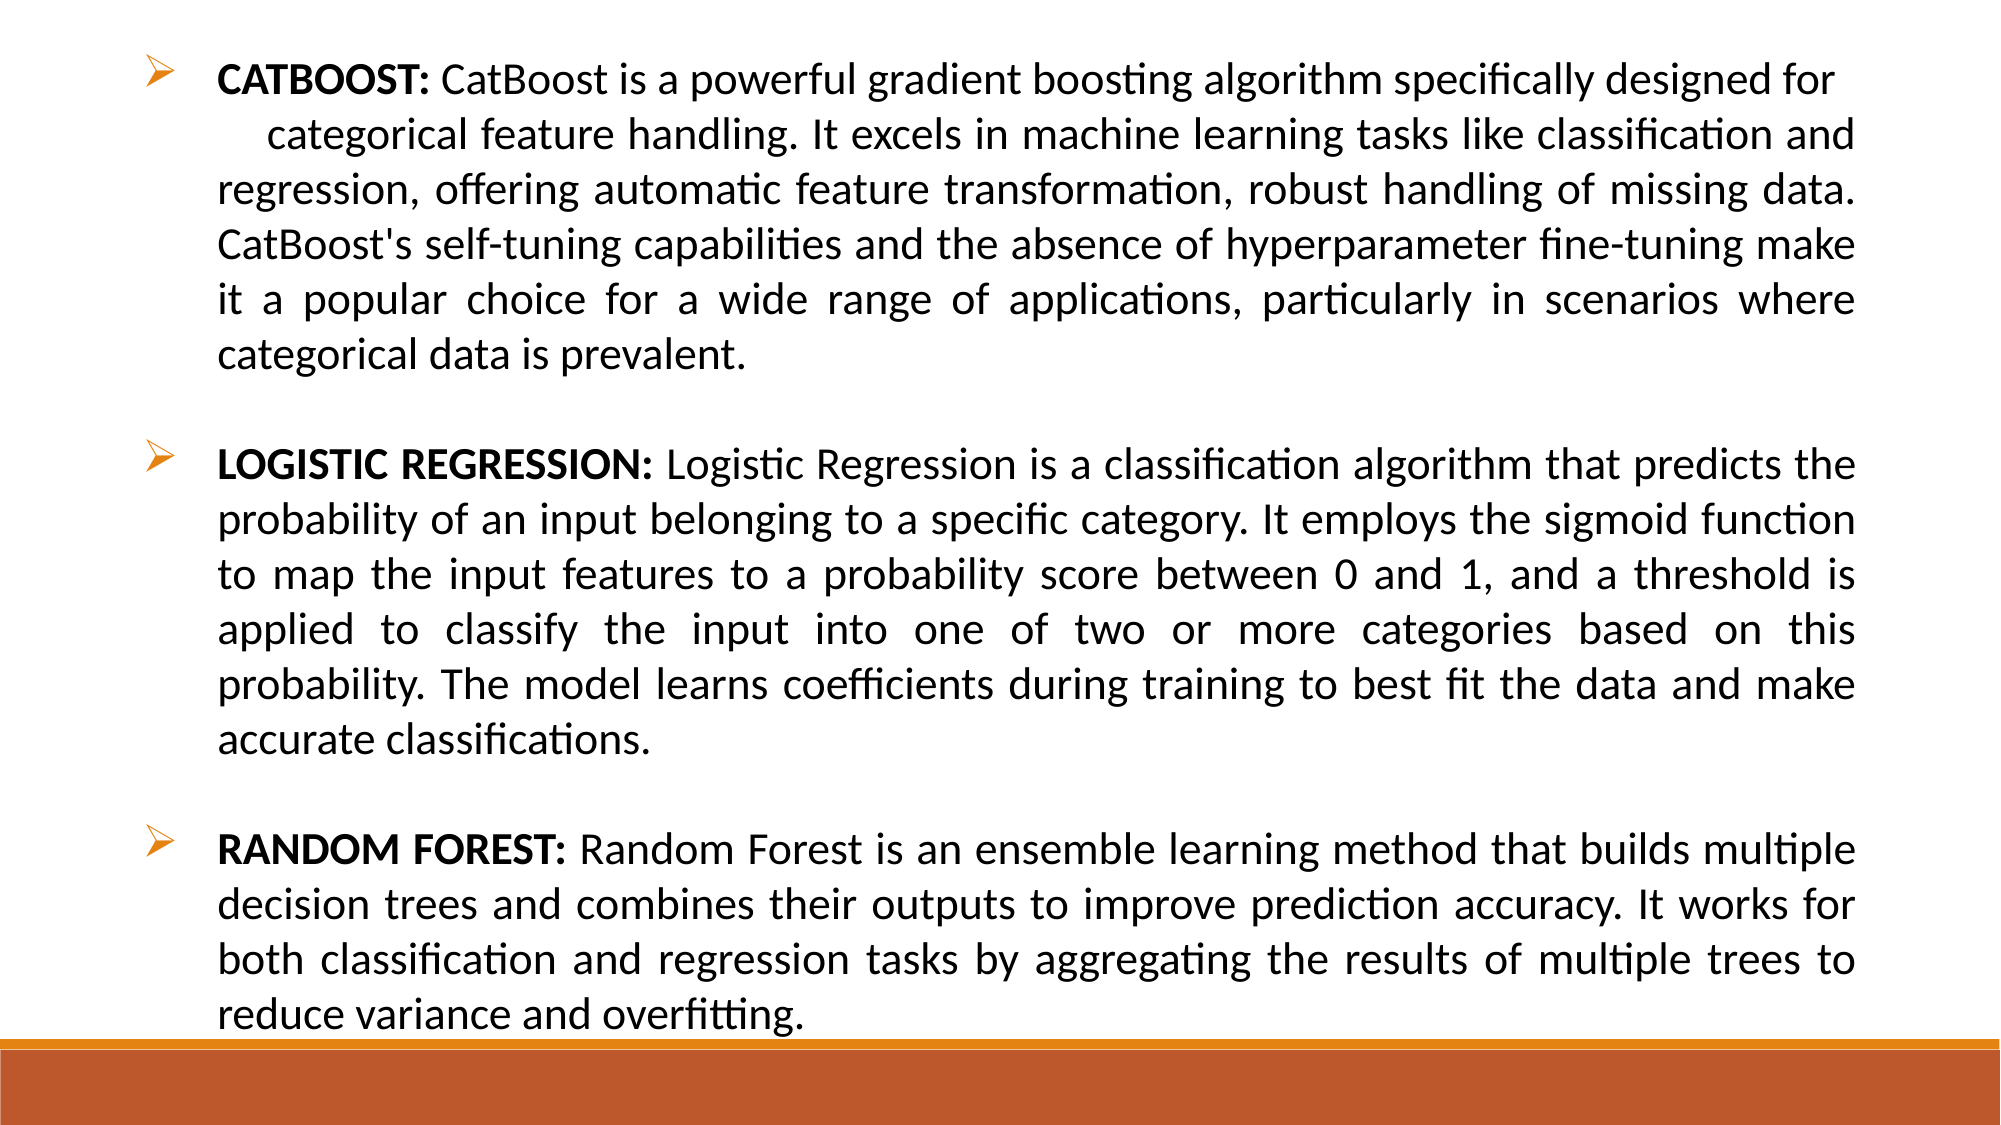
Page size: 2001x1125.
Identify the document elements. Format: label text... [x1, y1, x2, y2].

text_box CATBOOST: CatBoost is a powerful gradient boosting algorithm specifically designed for categorical feature handling. It excels in machine learning tasks like classification and regression, offering automatic feature transformation, robust handling of missing data. CatBoost's self-tuning capabilities and the absence of hyperparameter fine-tuning make it a popular choice for a wide range of applications, particularly in scenarios where categorical data is prevalent. LOGISTIC REGRESSION: Logistic Regression is a classification algorithm that predicts the probability of an input belonging to a specific category. It employs the sigmoid function to map the input features to a probability score between 0 and 1, and a threshold is applied to classify the input into one of two or more categories based on this probability. The model learns coefficients during training to best fit the data and make accurate classifications. RANDOM FOREST: Random Forest is an ensemble learning method that builds multiple decision trees and combines their outputs to improve prediction accuracy. It works for both classification and regression tasks by aggregating the results of multiple trees to reduce variance and overfitting. [127, 41, 1873, 1046]
